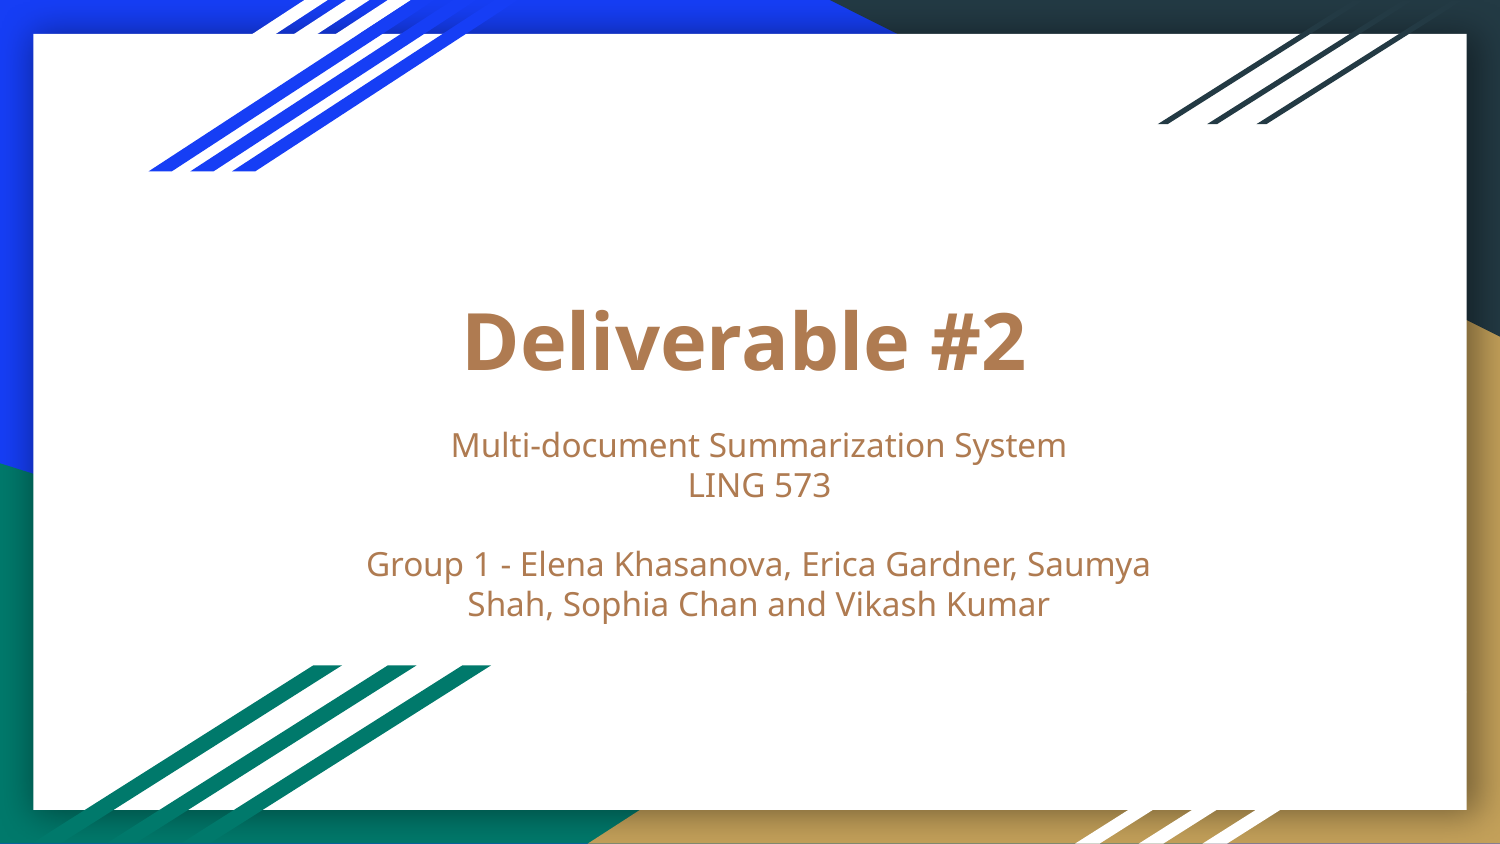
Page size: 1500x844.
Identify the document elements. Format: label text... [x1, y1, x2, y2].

title Deliverable #2 [304, 219, 1185, 458]
subtitle Multi-document Summarization System LING 573 Group 1 - Elena Khasanova, Erica Gardner, Saumya Shah, Sophia Chan and Vikash Kumar [319, 408, 1200, 633]
